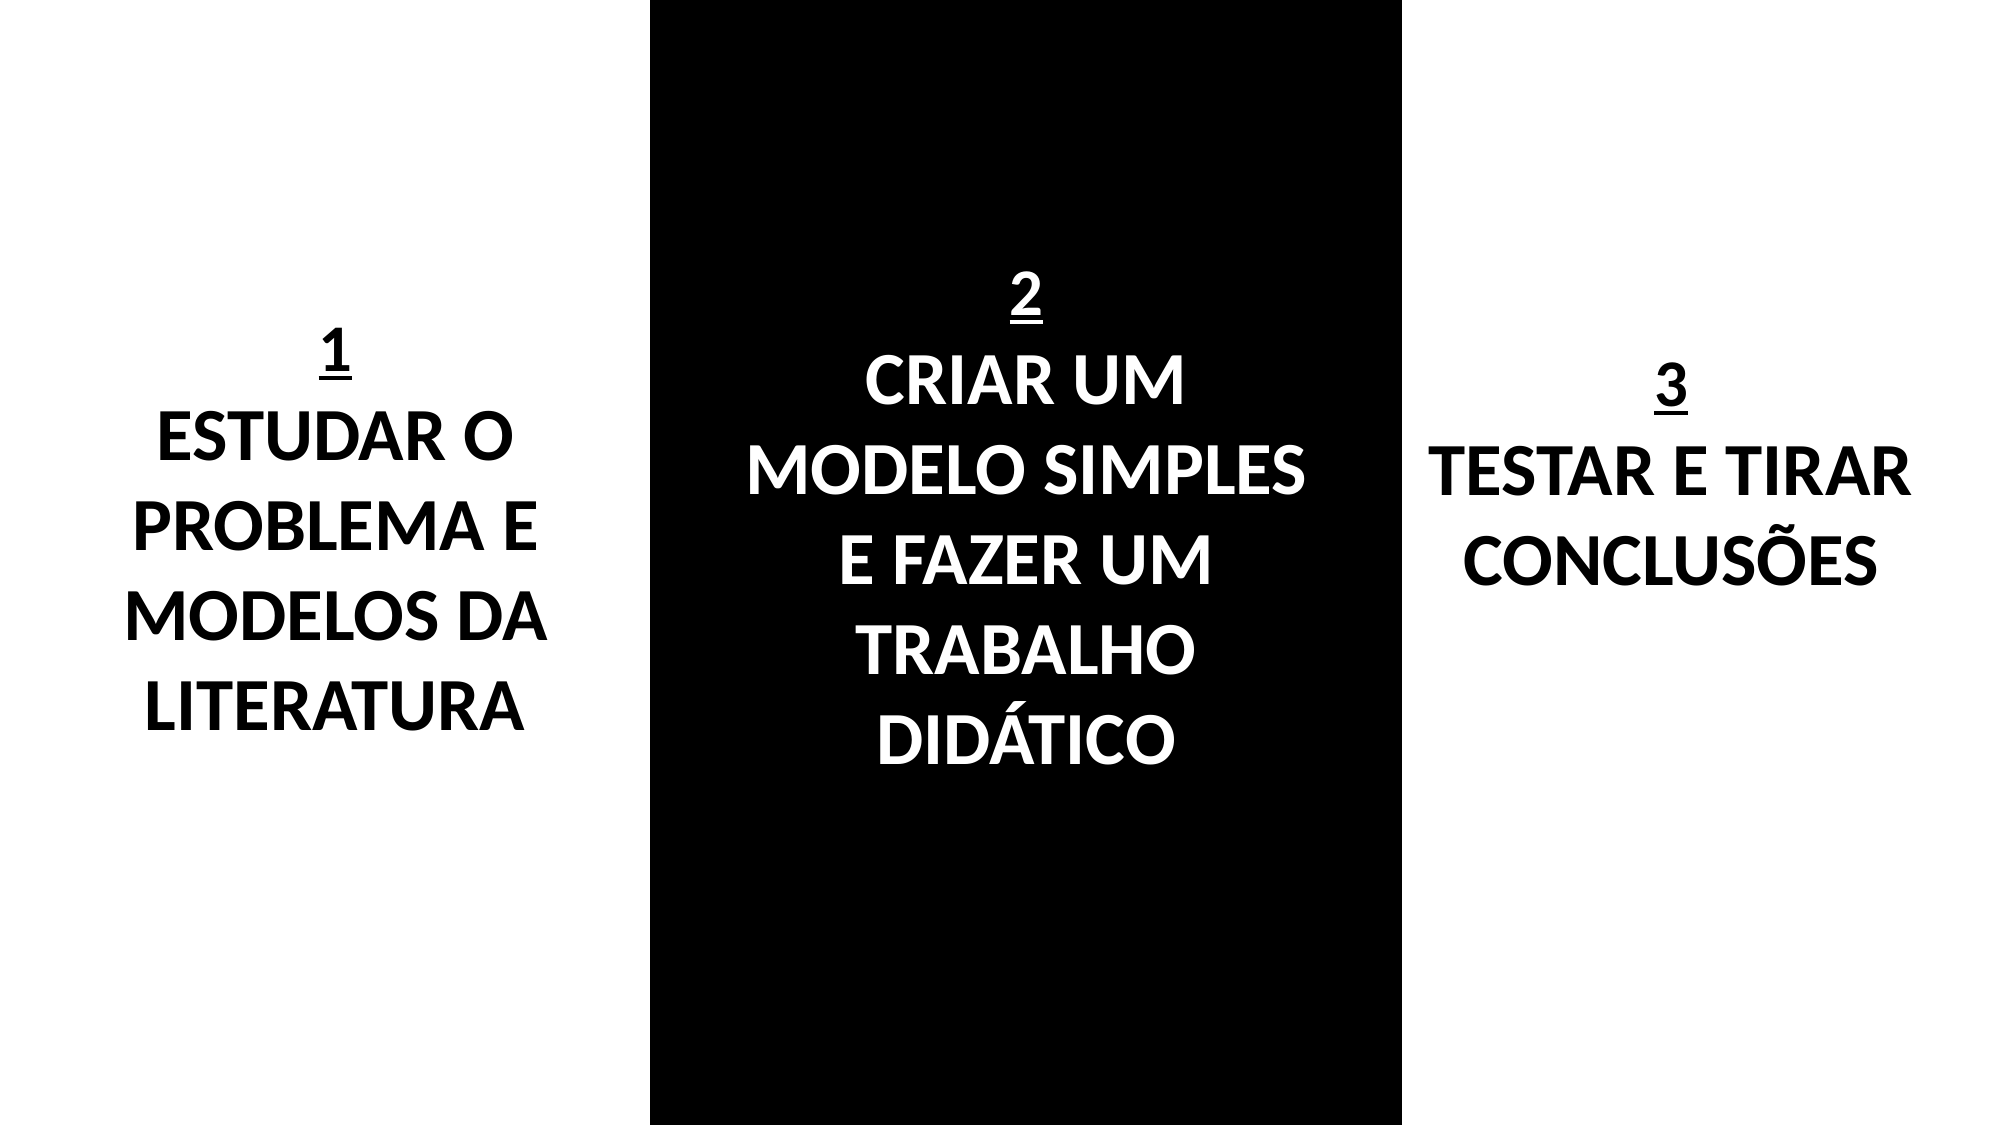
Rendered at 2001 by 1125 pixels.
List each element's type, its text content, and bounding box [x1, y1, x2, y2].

text_box 1 ESTUDAR O PROBLEMA E MODELOS DA LITERATURA [58, 297, 613, 753]
text_box 2 CRIAR UM MODELO SIMPLES E FAZER UM TRABALHO DIDÁTICO [729, 241, 1324, 787]
text_box [650, 0, 1402, 1125]
text_box 3 TESTAR E TIRAR CONCLUSÕES [1393, 332, 1949, 608]
